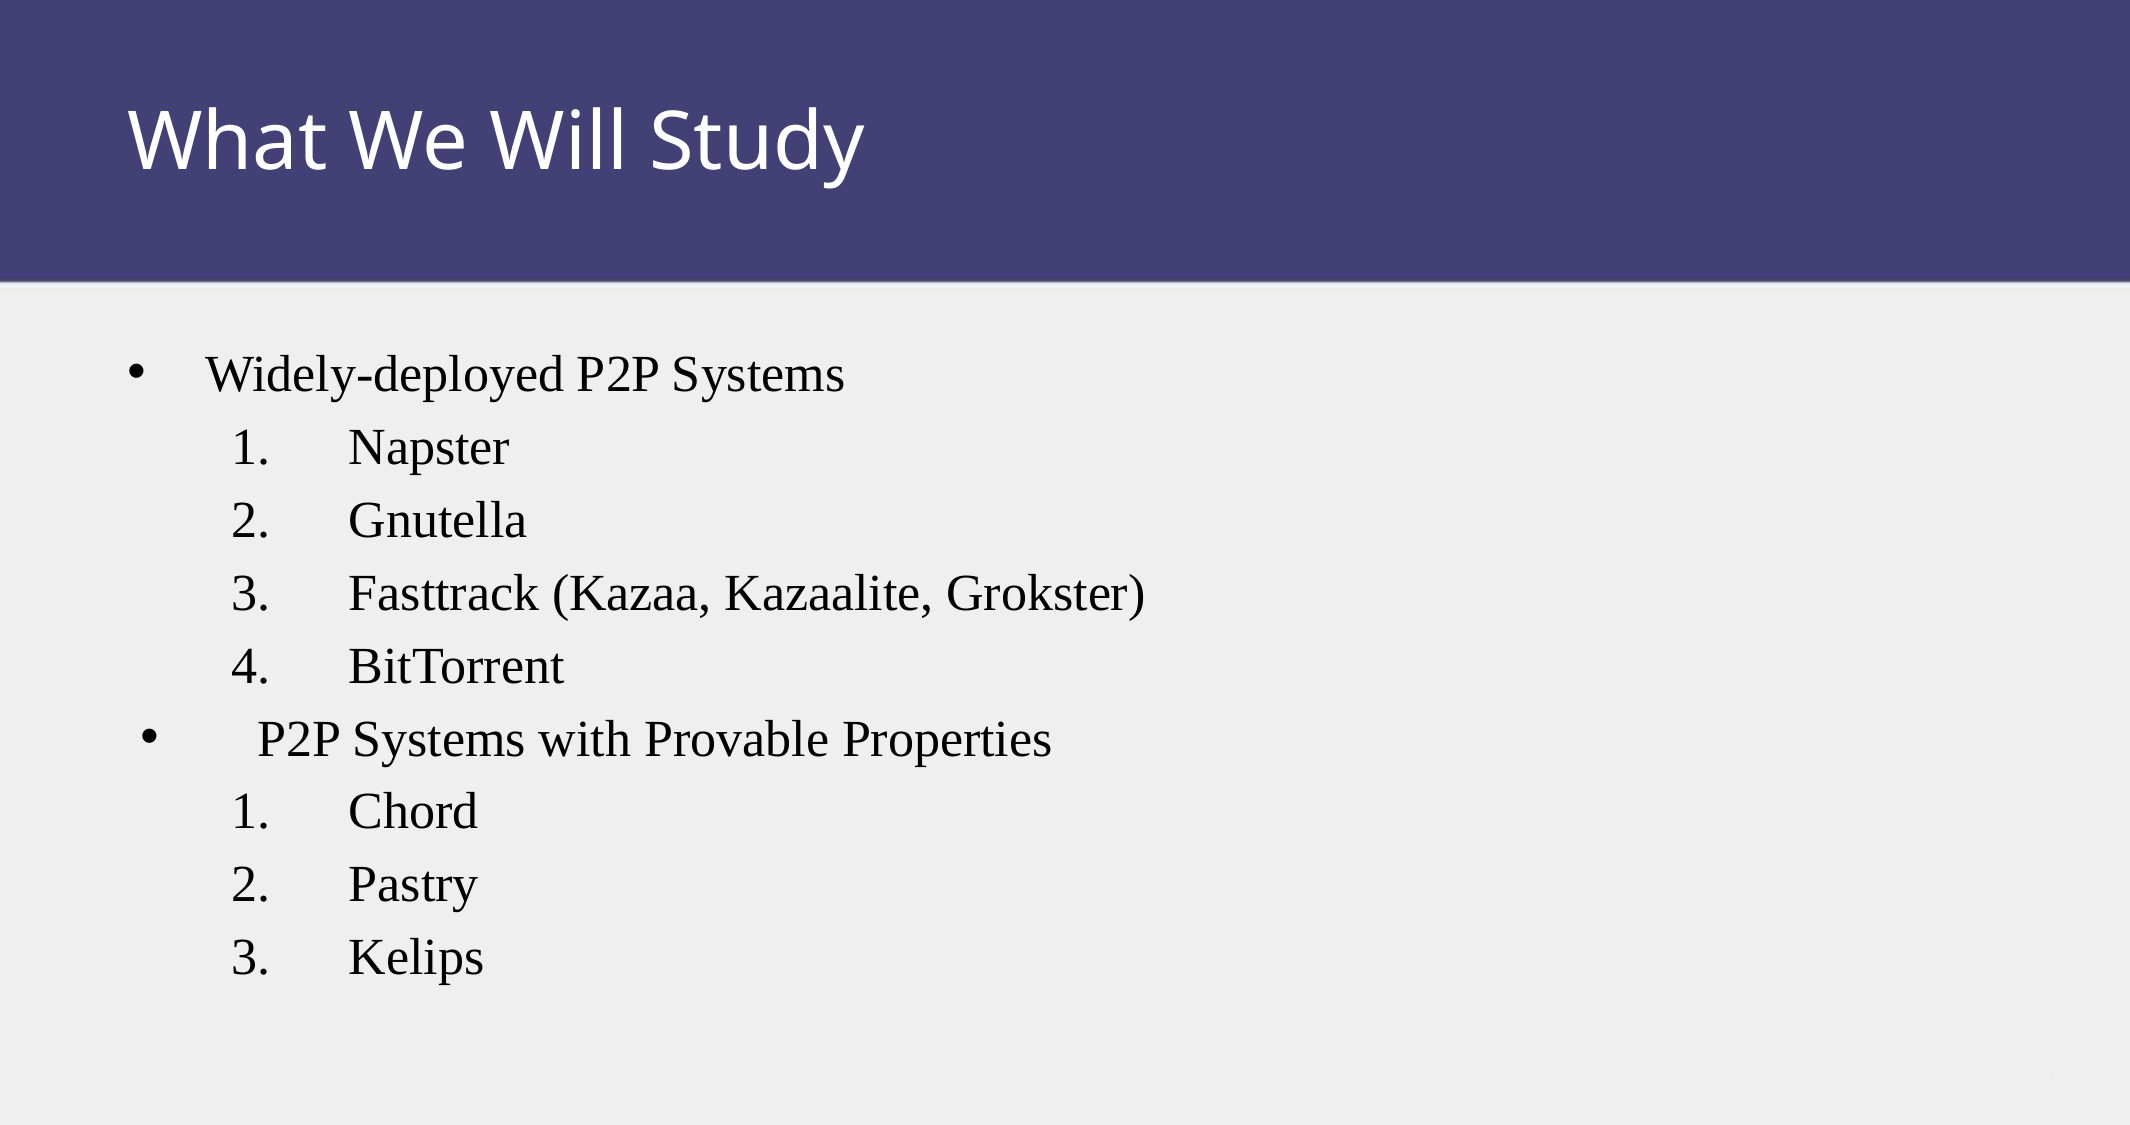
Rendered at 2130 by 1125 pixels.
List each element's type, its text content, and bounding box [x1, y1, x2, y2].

title What We Will Study [106, 45, 2059, 230]
picture [0, 0, 2130, 1125]
list Widely-deployed P2P Systems Napster Gnutella Fasttrack (Kazaa, Kazaalite, Grokster) BitTorrent P2P Systems with Provable Properties Chord Pastry Kelips [106, 329, 1261, 1030]
